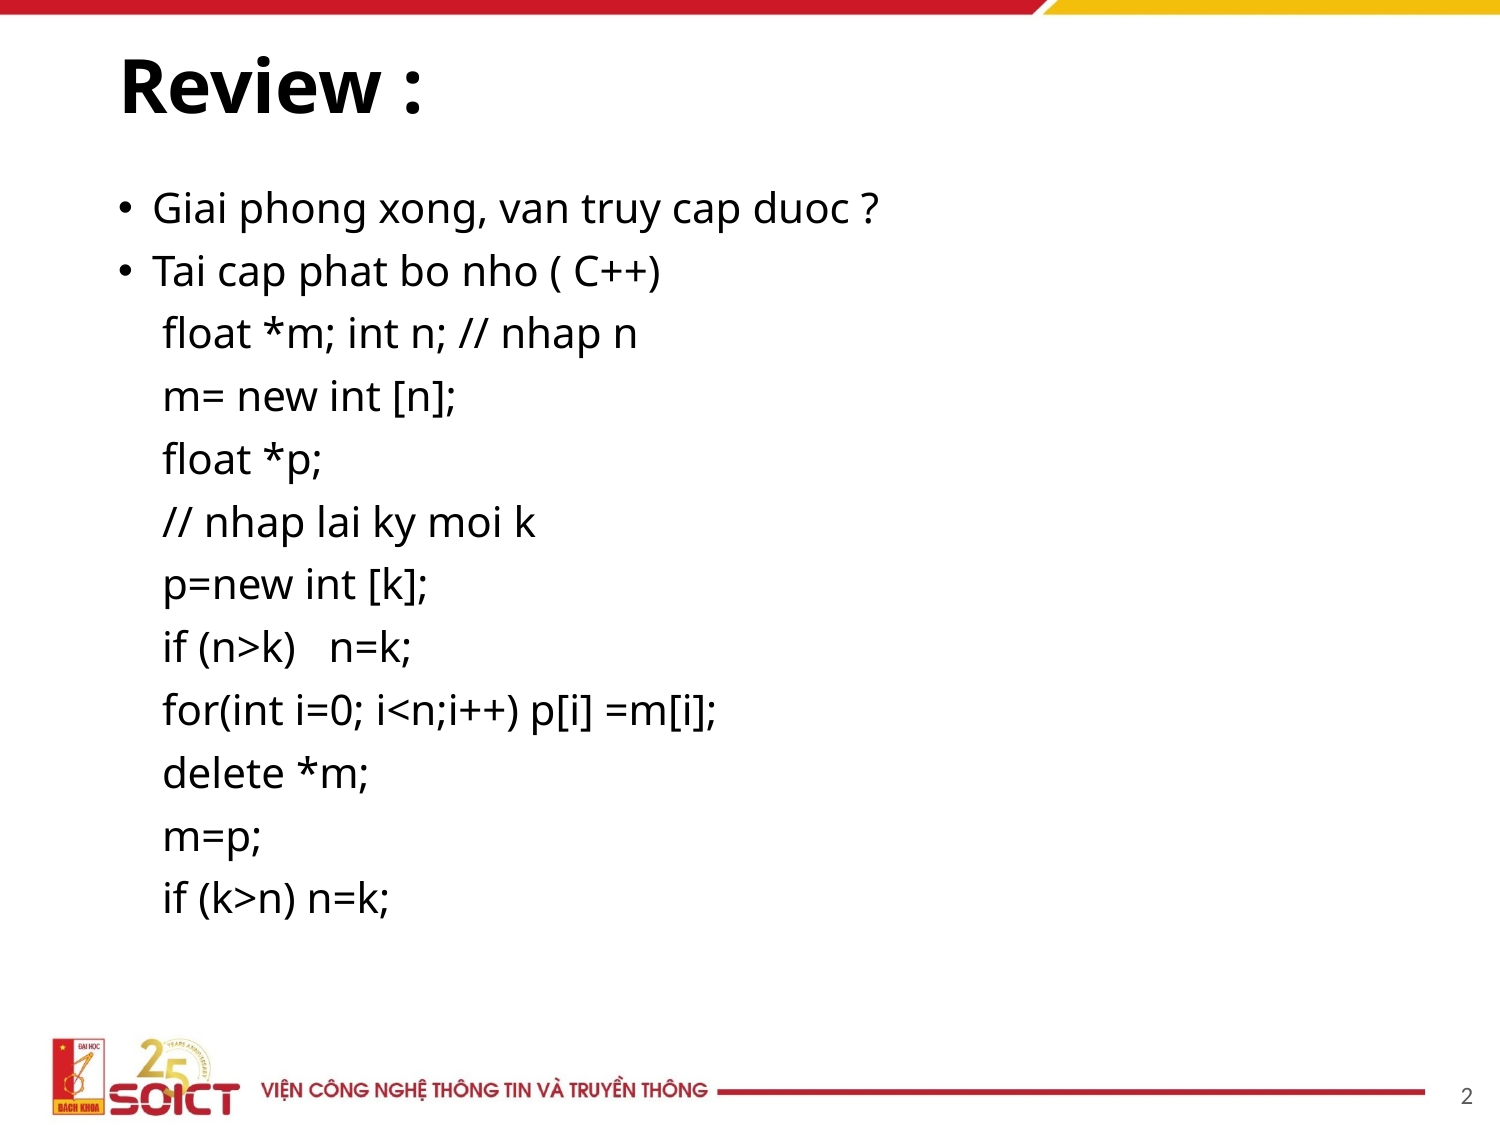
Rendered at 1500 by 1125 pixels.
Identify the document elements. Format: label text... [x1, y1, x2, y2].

picture [0, 0, 1500, 1125]
list Giai phong xong, van truy cap duoc ? Tai cap phat bo nho ( C++) float *m; int n; // nhap n m= new int [n]; float *p; // nhap lai ky moi k p=new int [k]; if (n>k) n=k; for(int i=0; i<n;i++) p[i] =m[i]; delete *m; m=p; if (k>n) n=k; [103, 179, 1397, 997]
slide_number 2 [1300, 1065, 1489, 1125]
title Review : [103, 24, 1397, 155]
